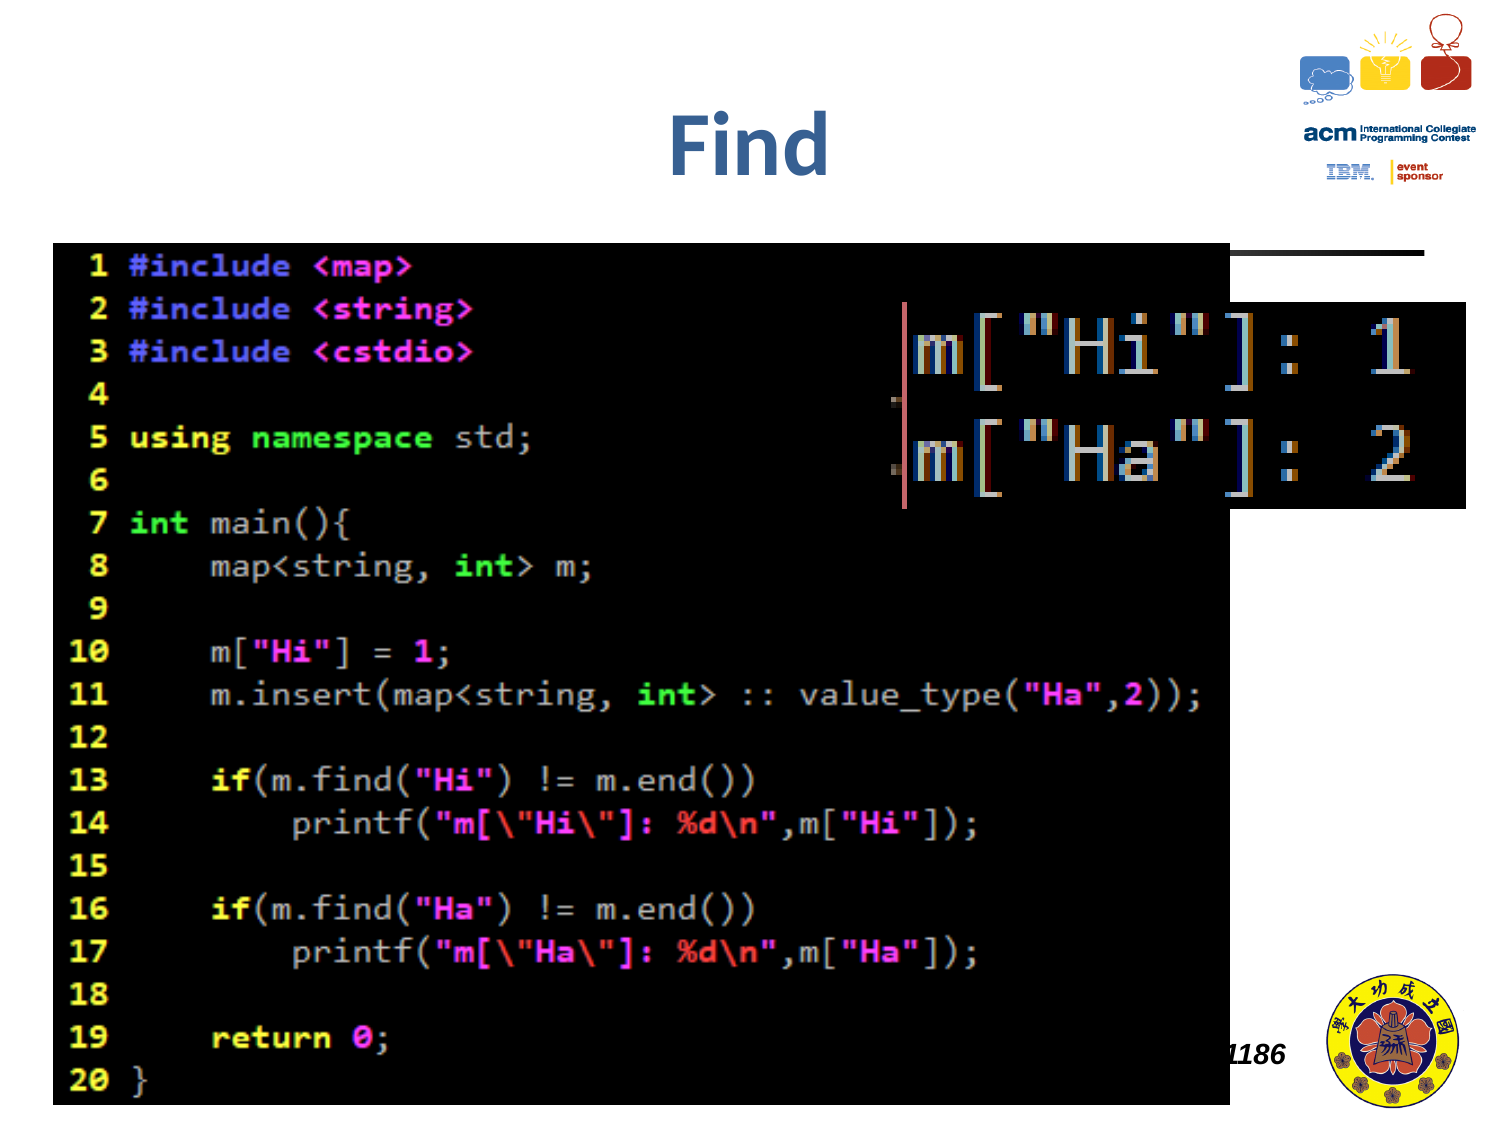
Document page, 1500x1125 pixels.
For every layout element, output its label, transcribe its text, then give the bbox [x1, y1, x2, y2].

picture [1317, 970, 1465, 1114]
picture [52, 243, 1466, 1105]
picture [1292, 11, 1480, 188]
text_box made by mike199250 & a711186 [1235, 1027, 1301, 1078]
title Find [75, 45, 1425, 233]
